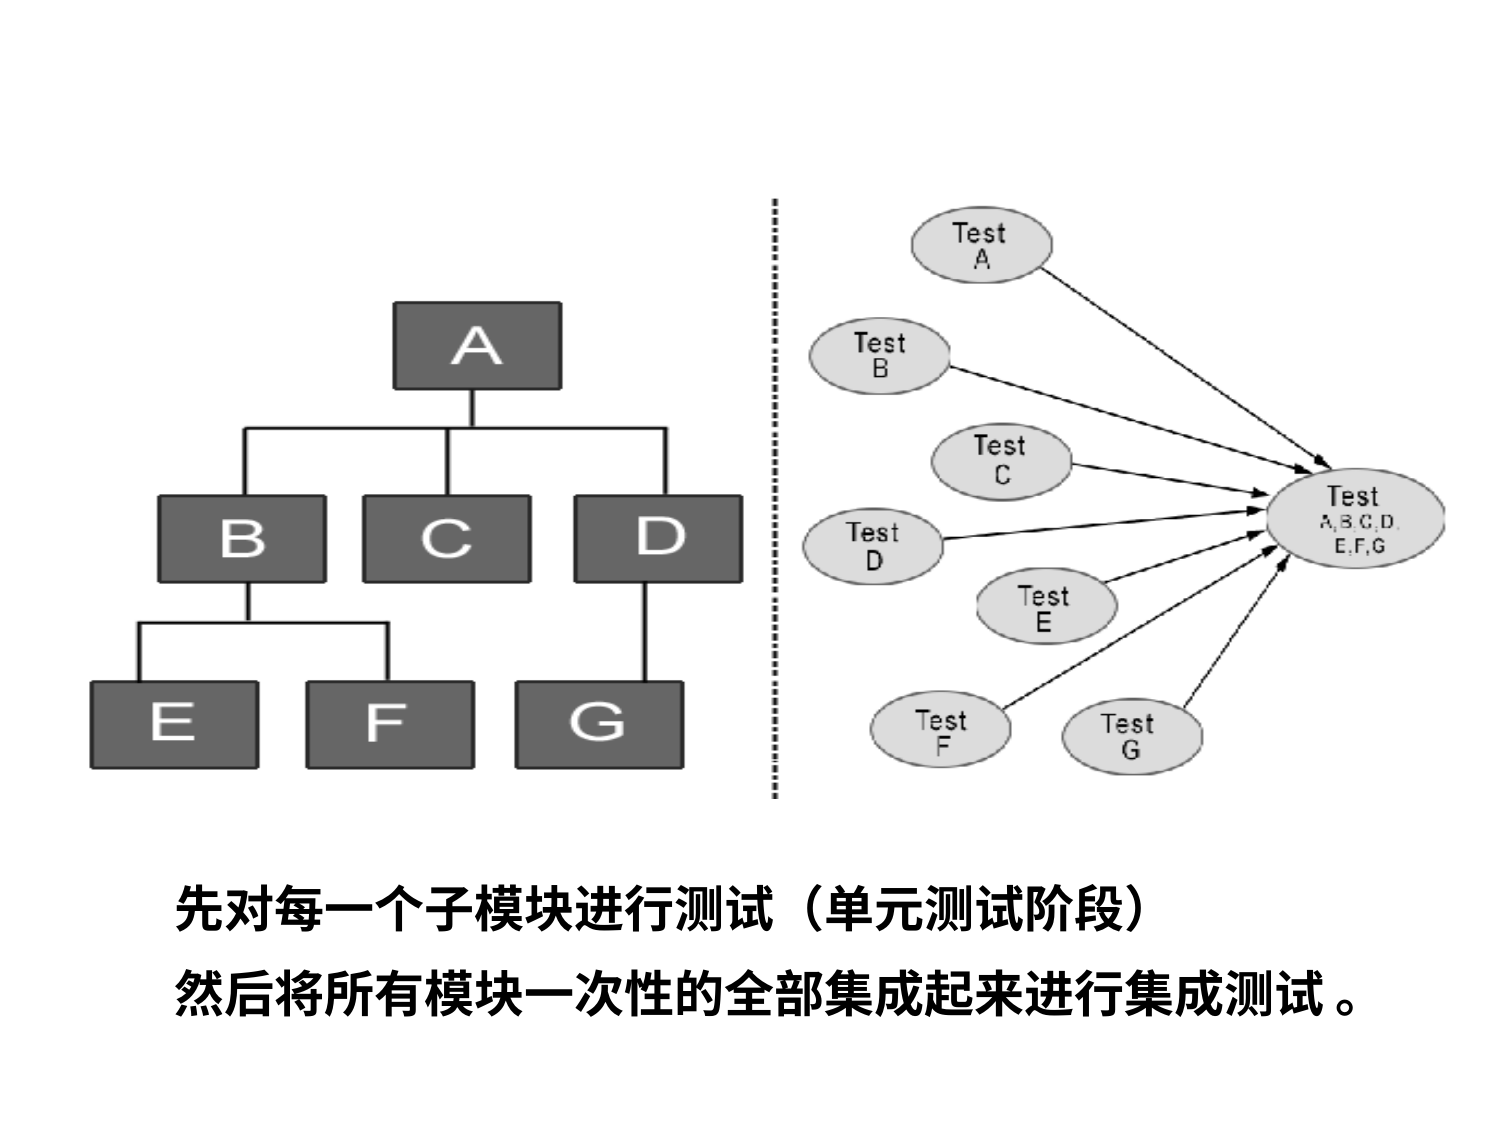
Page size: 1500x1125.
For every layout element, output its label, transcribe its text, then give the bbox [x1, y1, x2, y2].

text_box 先对每一个子模块进行测试（单元测试阶段） 然后将所有模块一次性的全部集成起来进行集成测试 。 [159, 869, 1415, 1030]
picture [88, 196, 1450, 799]
